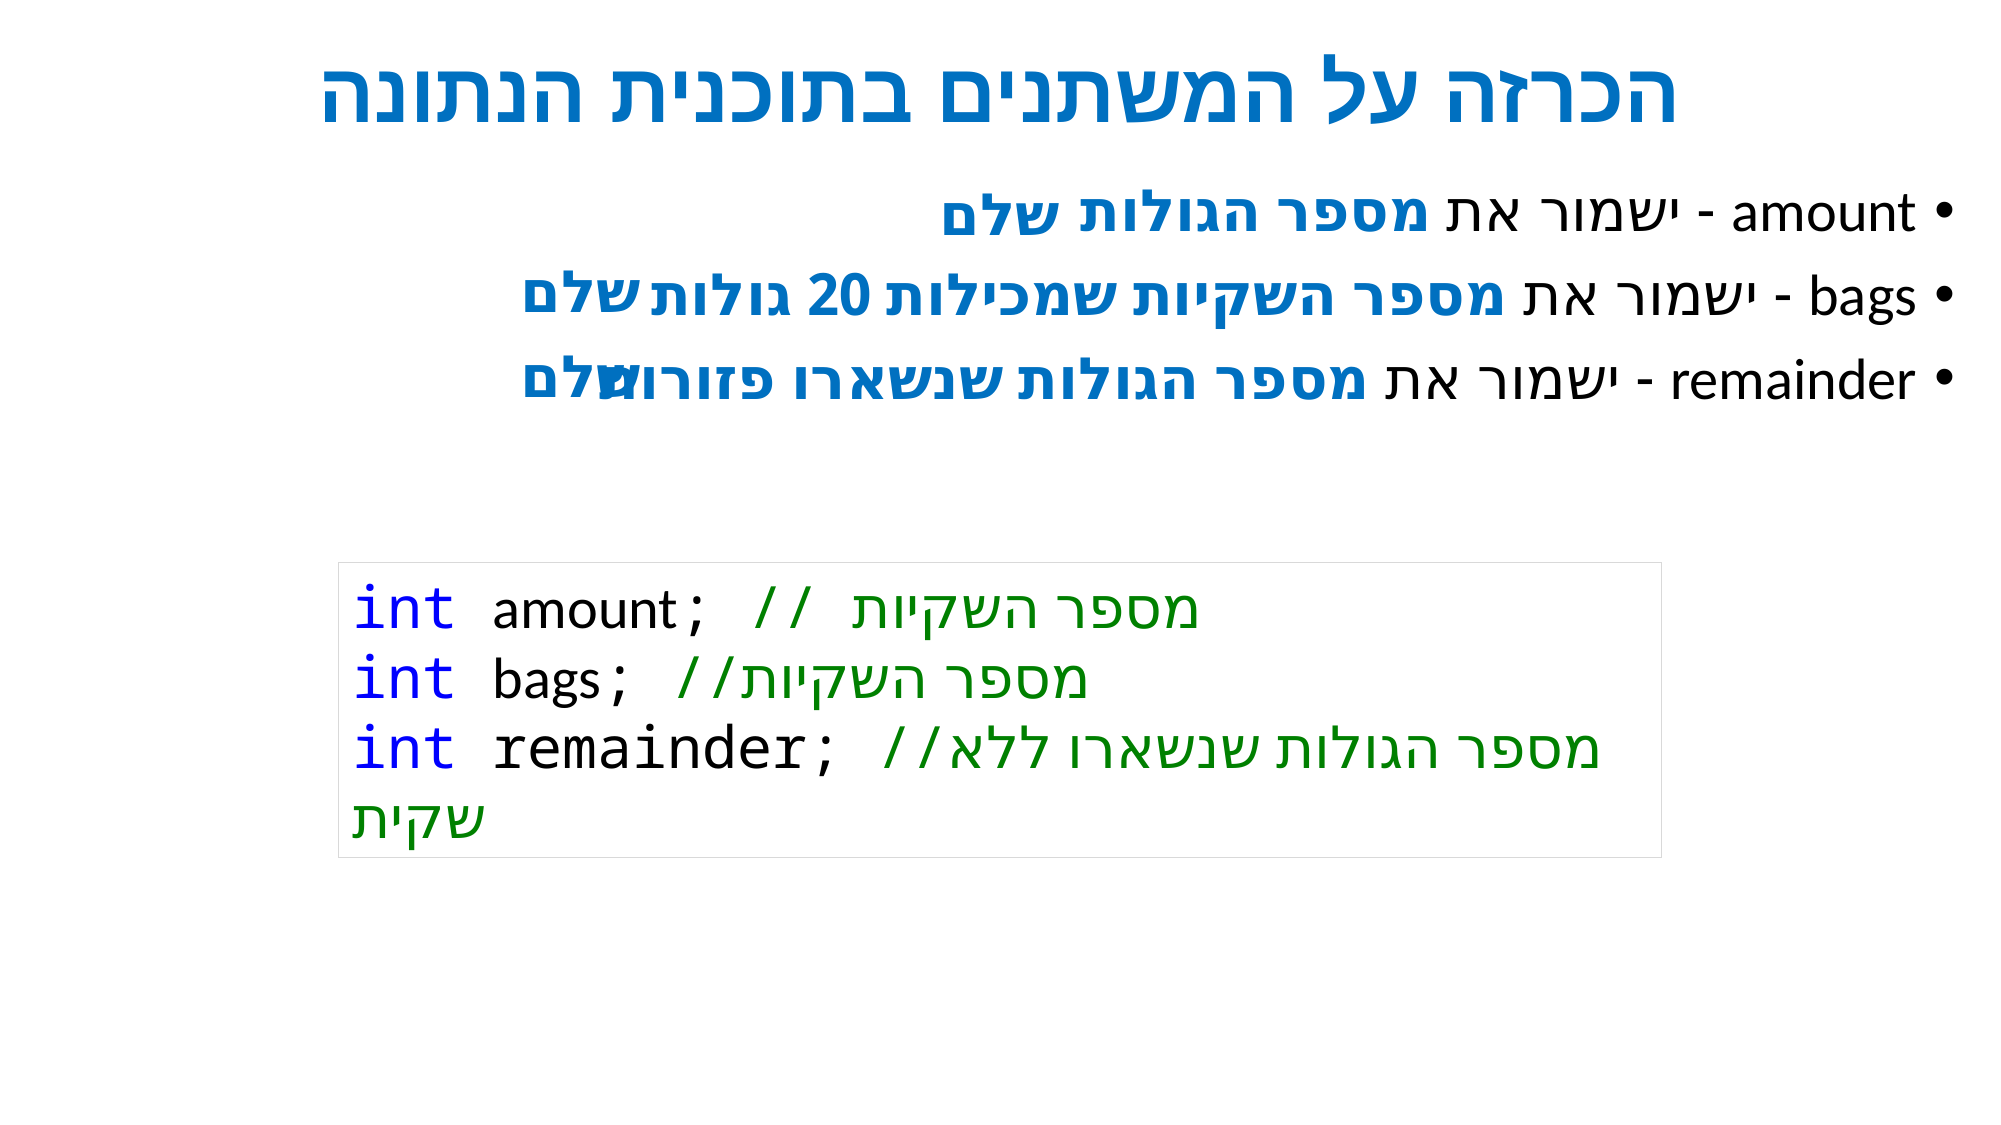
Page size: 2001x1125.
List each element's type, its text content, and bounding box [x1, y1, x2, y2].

text_box int amount; // מספר השקיות int bags; //מספר השקיות int remainder; //מספר הגולות שנשארו ללא שקית [338, 562, 1662, 858]
text_box amount - ישמור את מספר הגולות bags - ישמור את מספר השקיות שמכילות 20 גולות remainder - ישמור את מספר הגולות שנשארו פזורות [30, 173, 1970, 458]
title הכרזה על המשתנים בתוכנית הנתונה [0, 40, 2000, 150]
